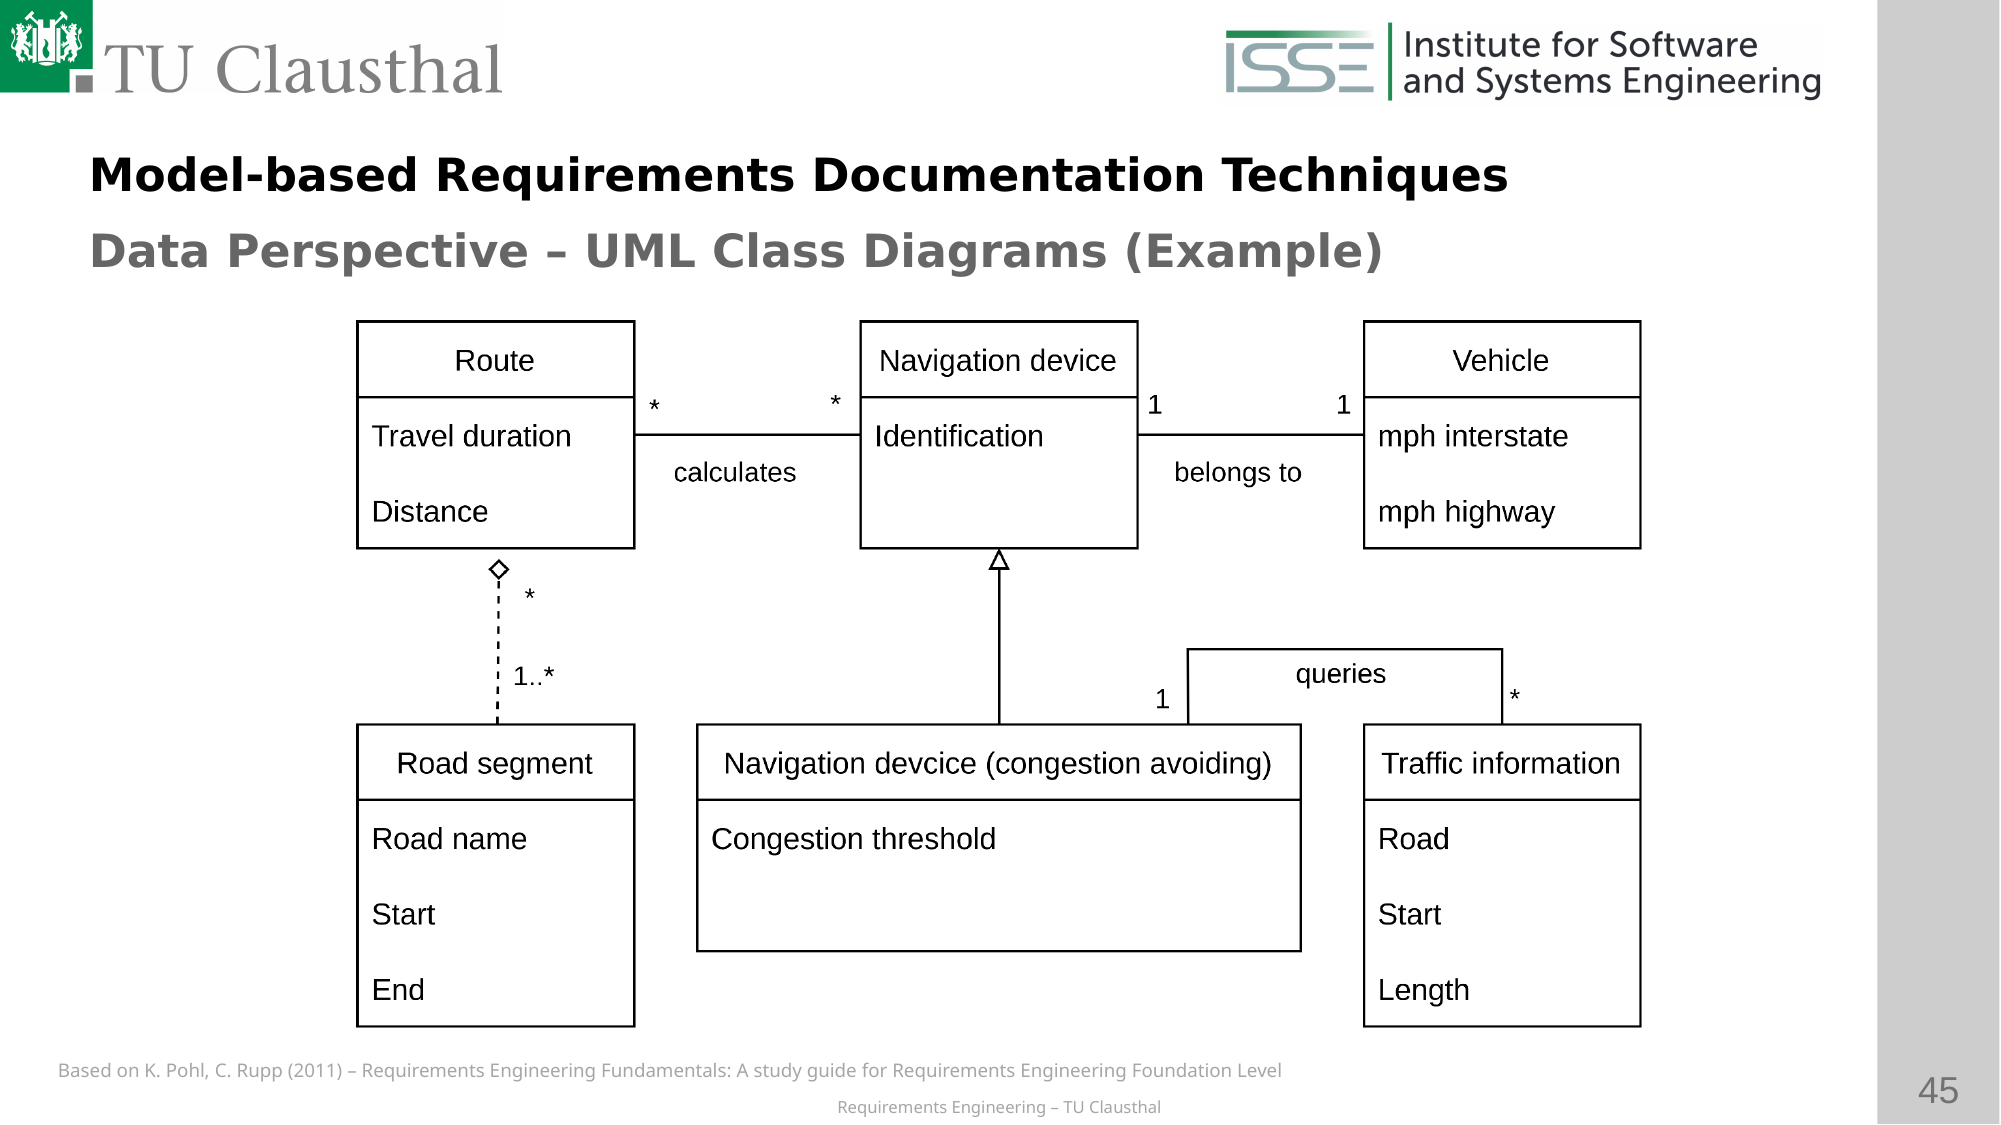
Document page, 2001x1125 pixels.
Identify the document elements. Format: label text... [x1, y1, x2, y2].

text_box Based on K. Pohl, C. Rupp (2011) – Requirements Engineering Fundamentals: A study guide for Requirements Engineering Foundation Level [43, 1051, 1835, 1089]
picture [1218, 22, 1826, 107]
text_box Data Perspective – UML Class Diagrams (Example) [88, 207, 1789, 291]
text_box Model-based Requirements Documentation Techniques [88, 118, 1789, 201]
picture [355, 320, 1644, 1030]
picture [0, 0, 502, 93]
